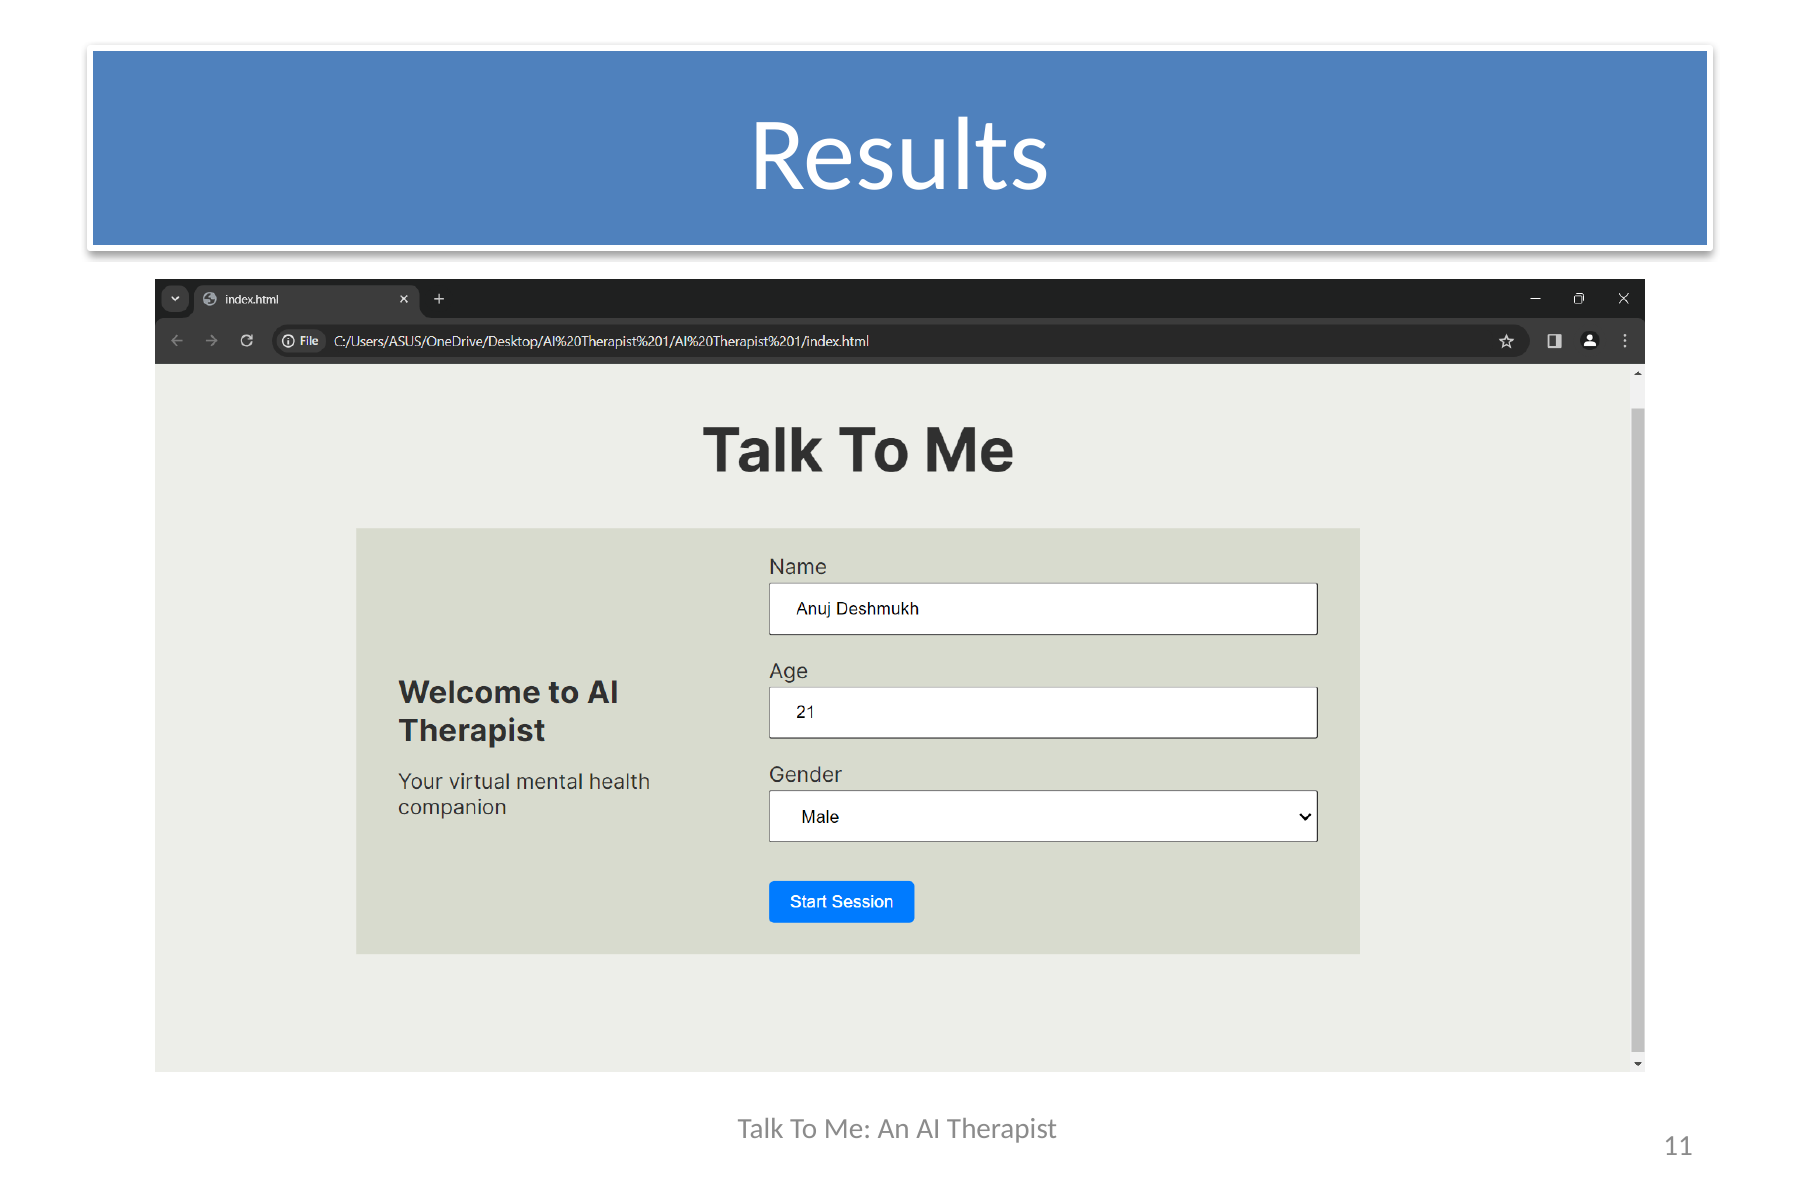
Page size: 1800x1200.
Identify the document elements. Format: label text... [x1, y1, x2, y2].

footer Talk To Me: An AI Therapist [612, 1112, 1183, 1177]
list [154, 279, 1646, 1072]
slide_number 11 [1290, 1112, 1710, 1177]
title Results [87, 45, 1713, 251]
